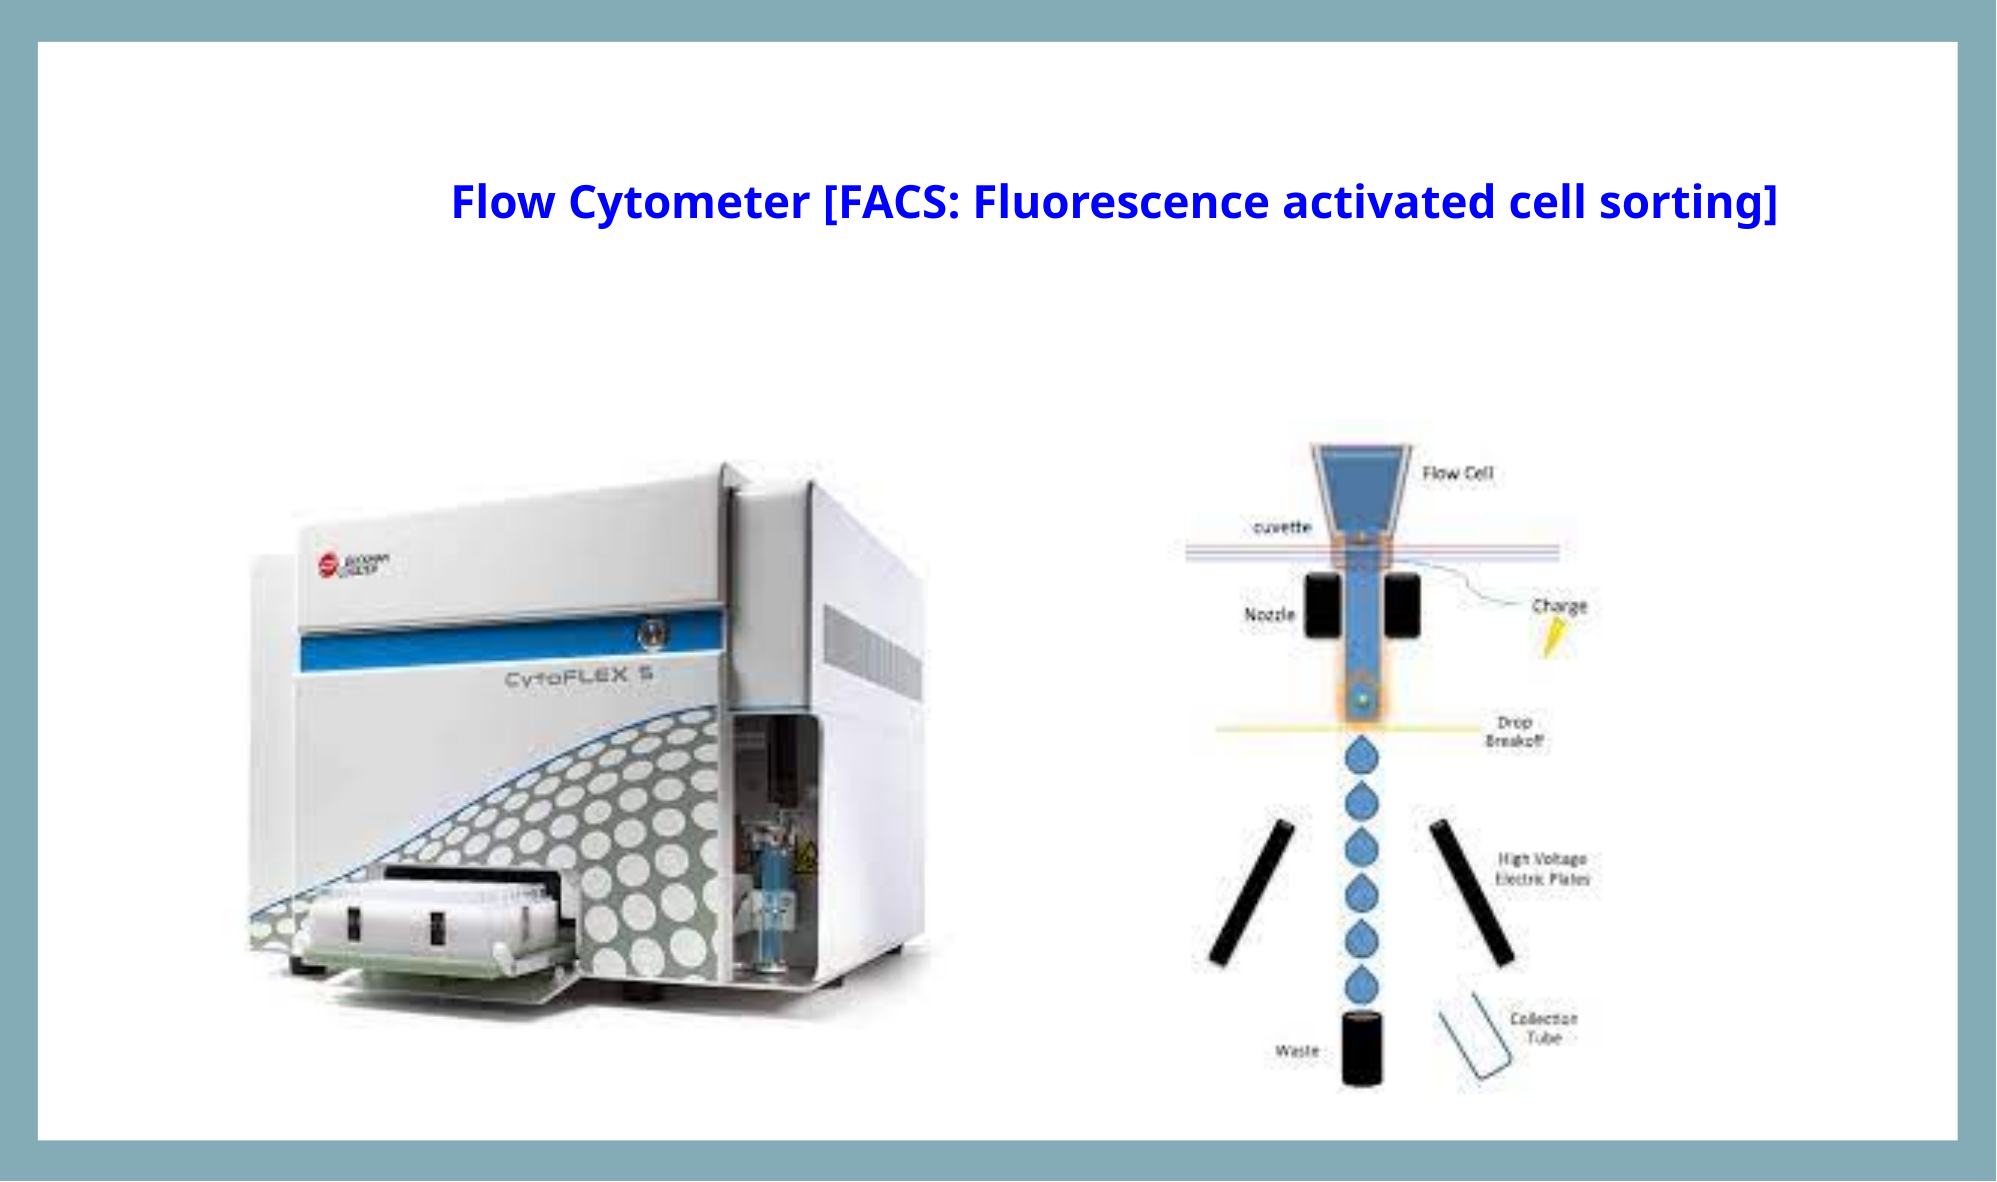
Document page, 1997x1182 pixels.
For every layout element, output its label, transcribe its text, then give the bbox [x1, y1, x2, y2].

picture [1047, 419, 1706, 1116]
text_box Flow Cytometer [FACS: Fluorescence activated cell sorting] [435, 165, 1823, 236]
picture [222, 437, 968, 1029]
